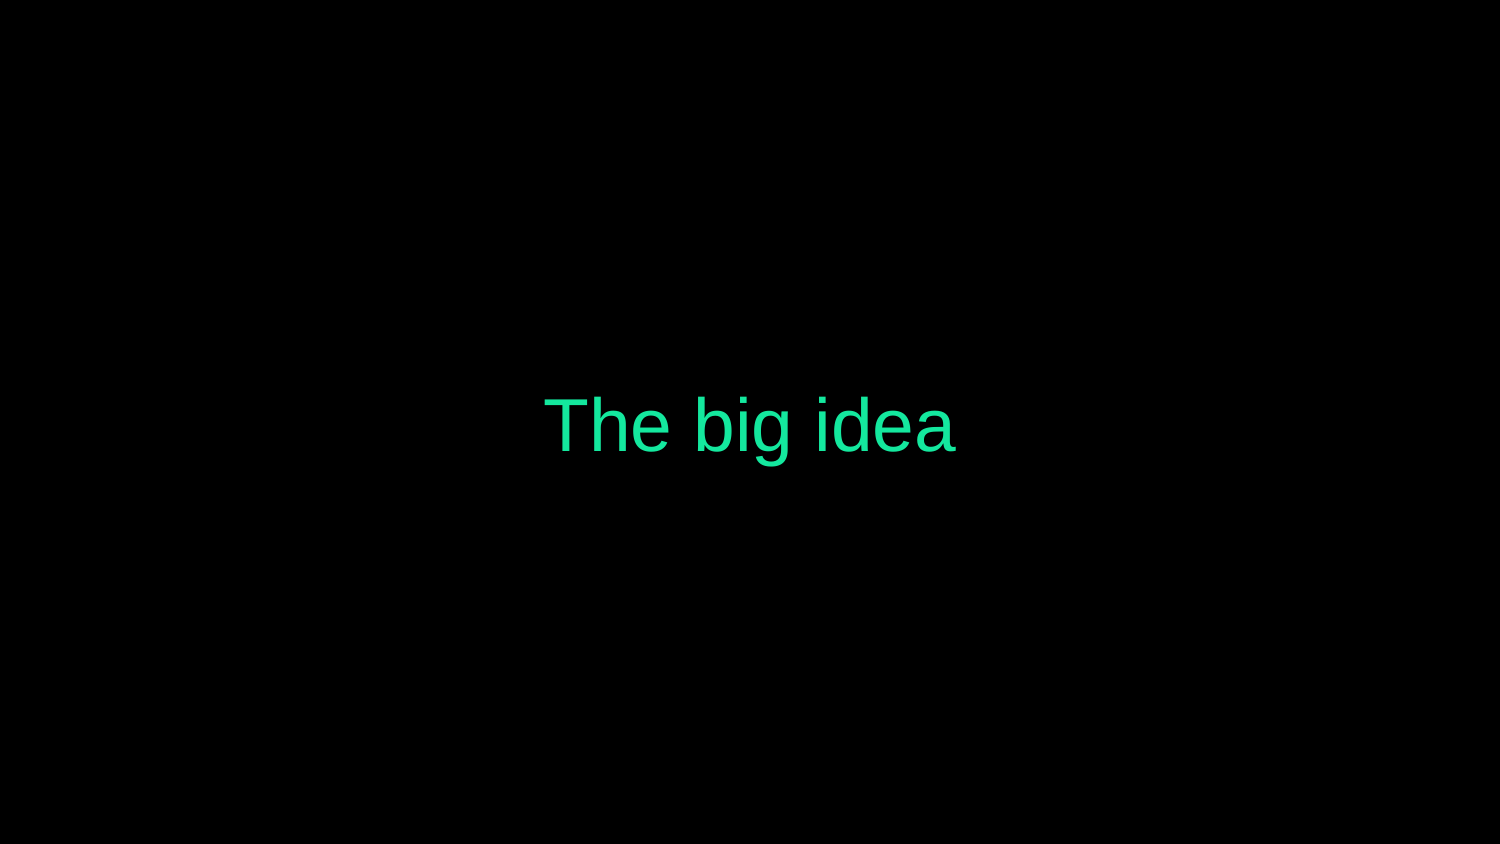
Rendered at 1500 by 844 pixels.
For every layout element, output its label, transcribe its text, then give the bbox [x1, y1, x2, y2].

title The big idea [51, 352, 1449, 491]
